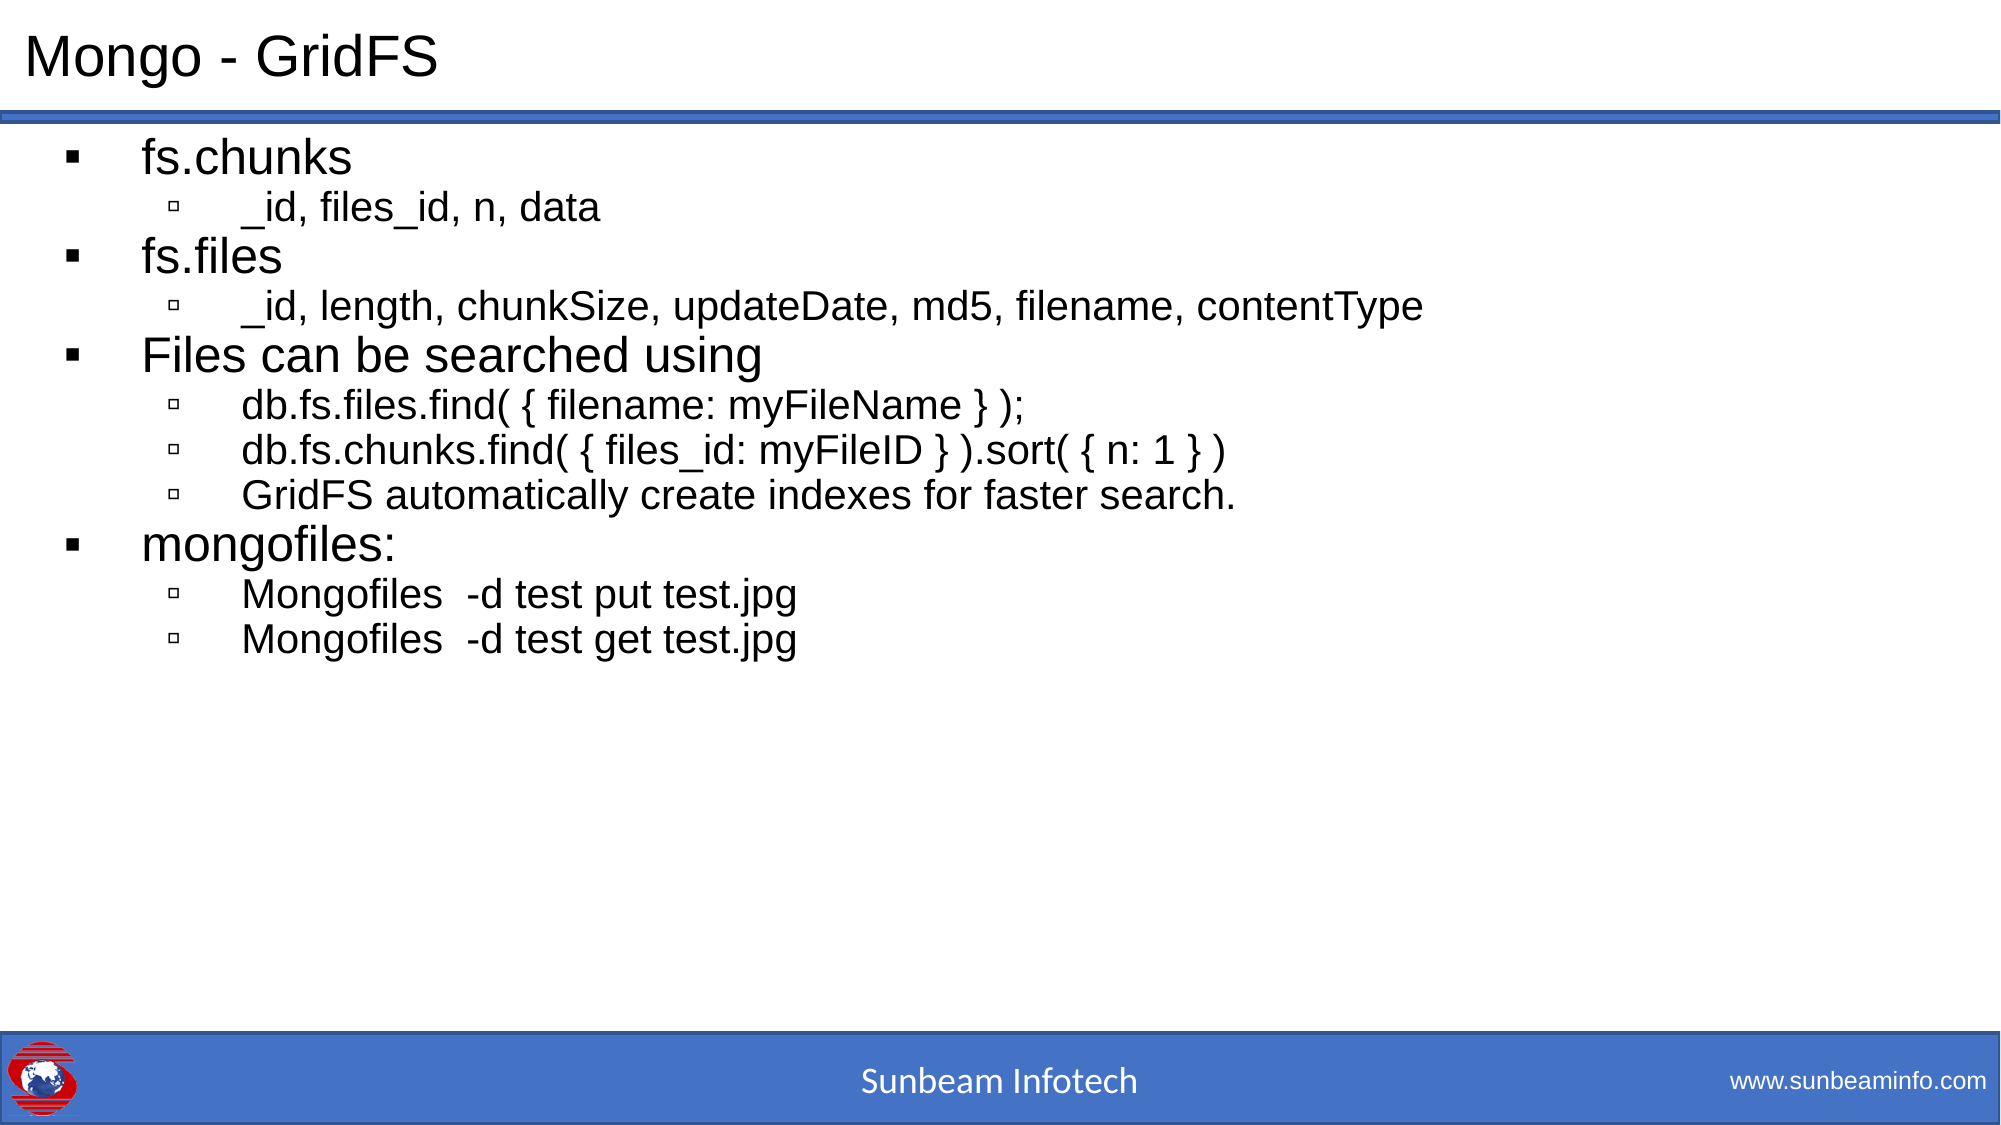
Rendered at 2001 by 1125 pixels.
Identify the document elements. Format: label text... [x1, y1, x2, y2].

title Mongo - GridFS [4, 5, 1993, 112]
list fs.chunks _id, files_id, n, data fs.files _id, length, chunkSize, updateDate, md5, filename, contentType Files can be searched using db.fs.files.find( { filename: myFileName } ); db.fs.chunks.find( { files_id: myFileID } ).sort( { n: 1 } ) GridFS automatically create indexes for faster search. mongofiles: Mongofiles -d test put test.jpg Mongofiles -d test get test.jpg [21, 111, 1981, 1001]
picture [1, 1036, 82, 1116]
